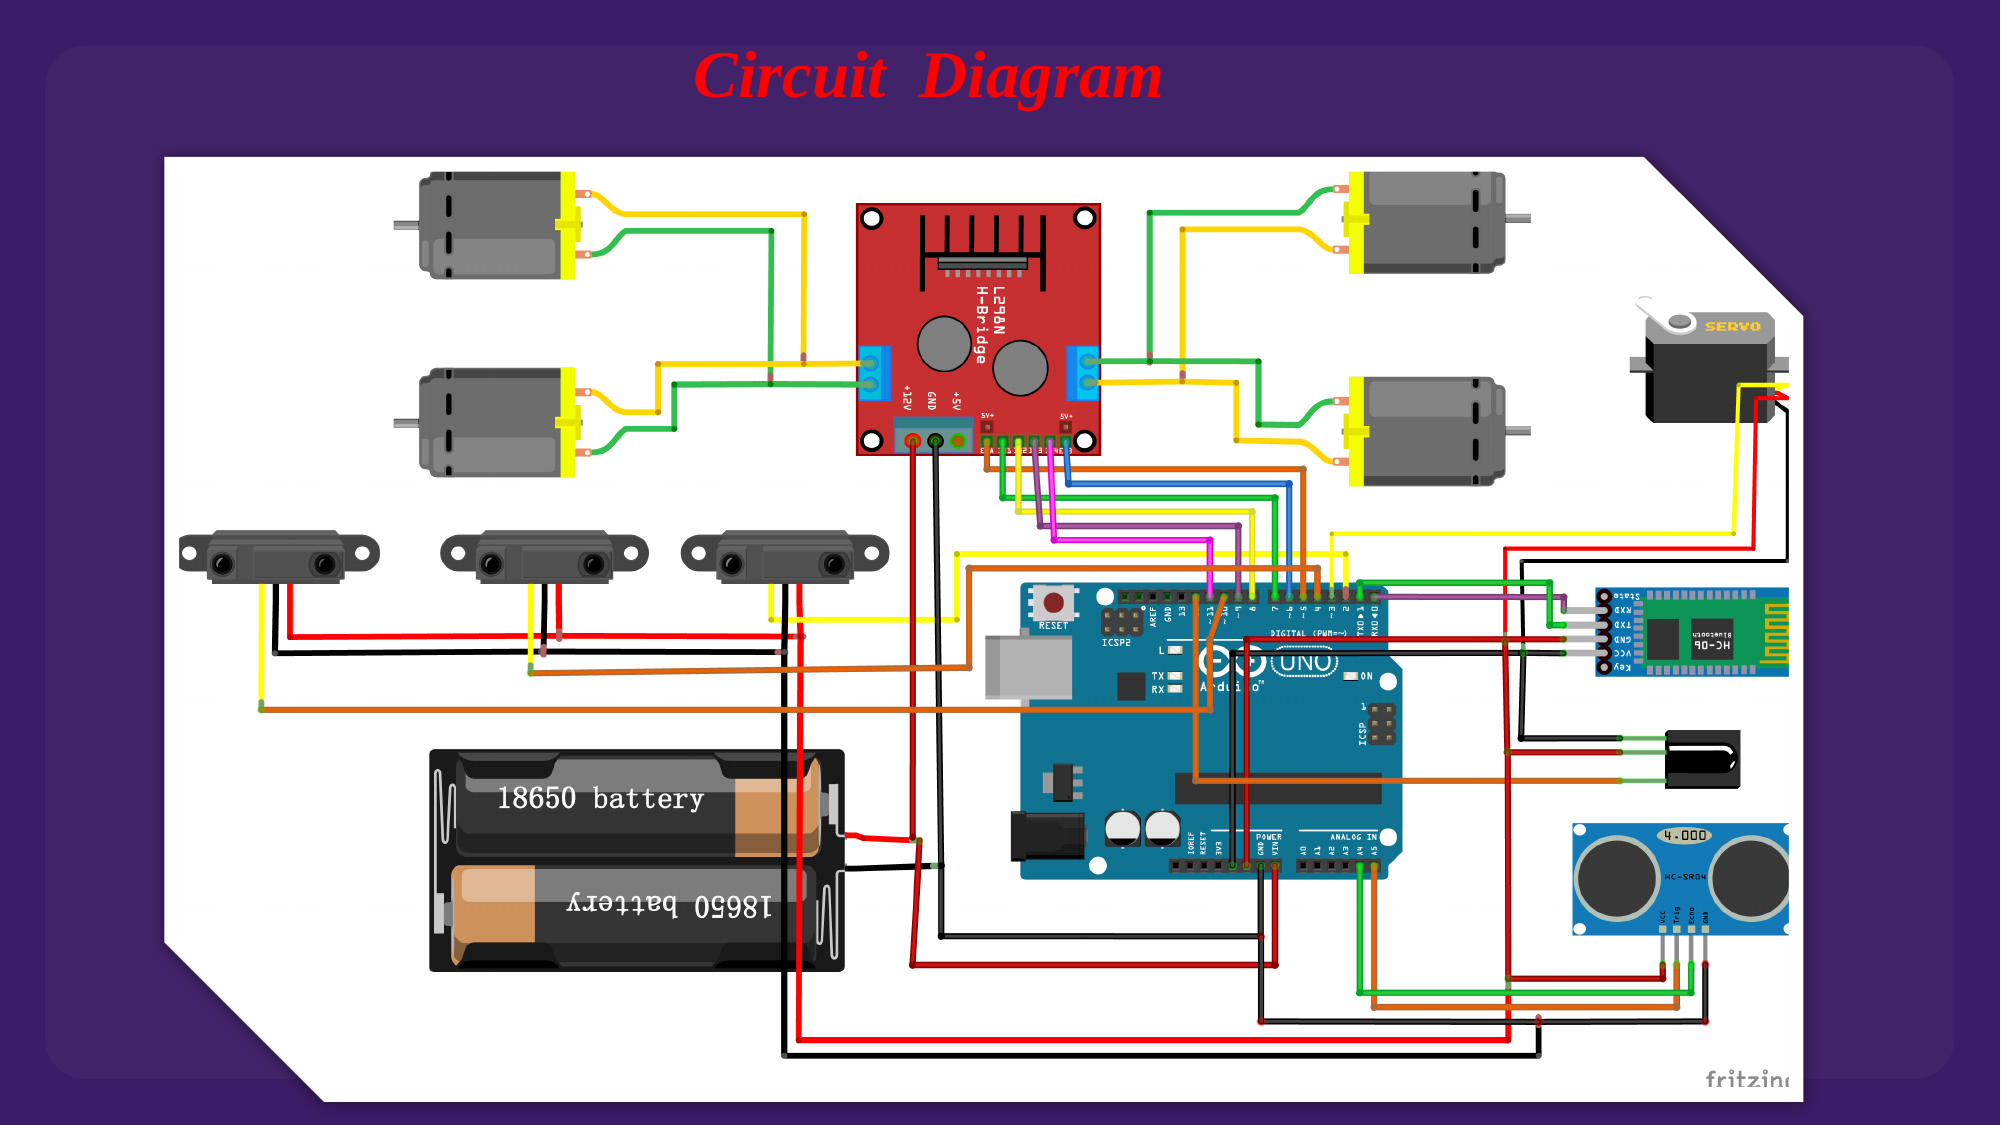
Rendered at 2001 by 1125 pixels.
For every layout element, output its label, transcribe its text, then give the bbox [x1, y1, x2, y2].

picture [171, 164, 1797, 1095]
list Circuit Diagram [203, 30, 2000, 265]
